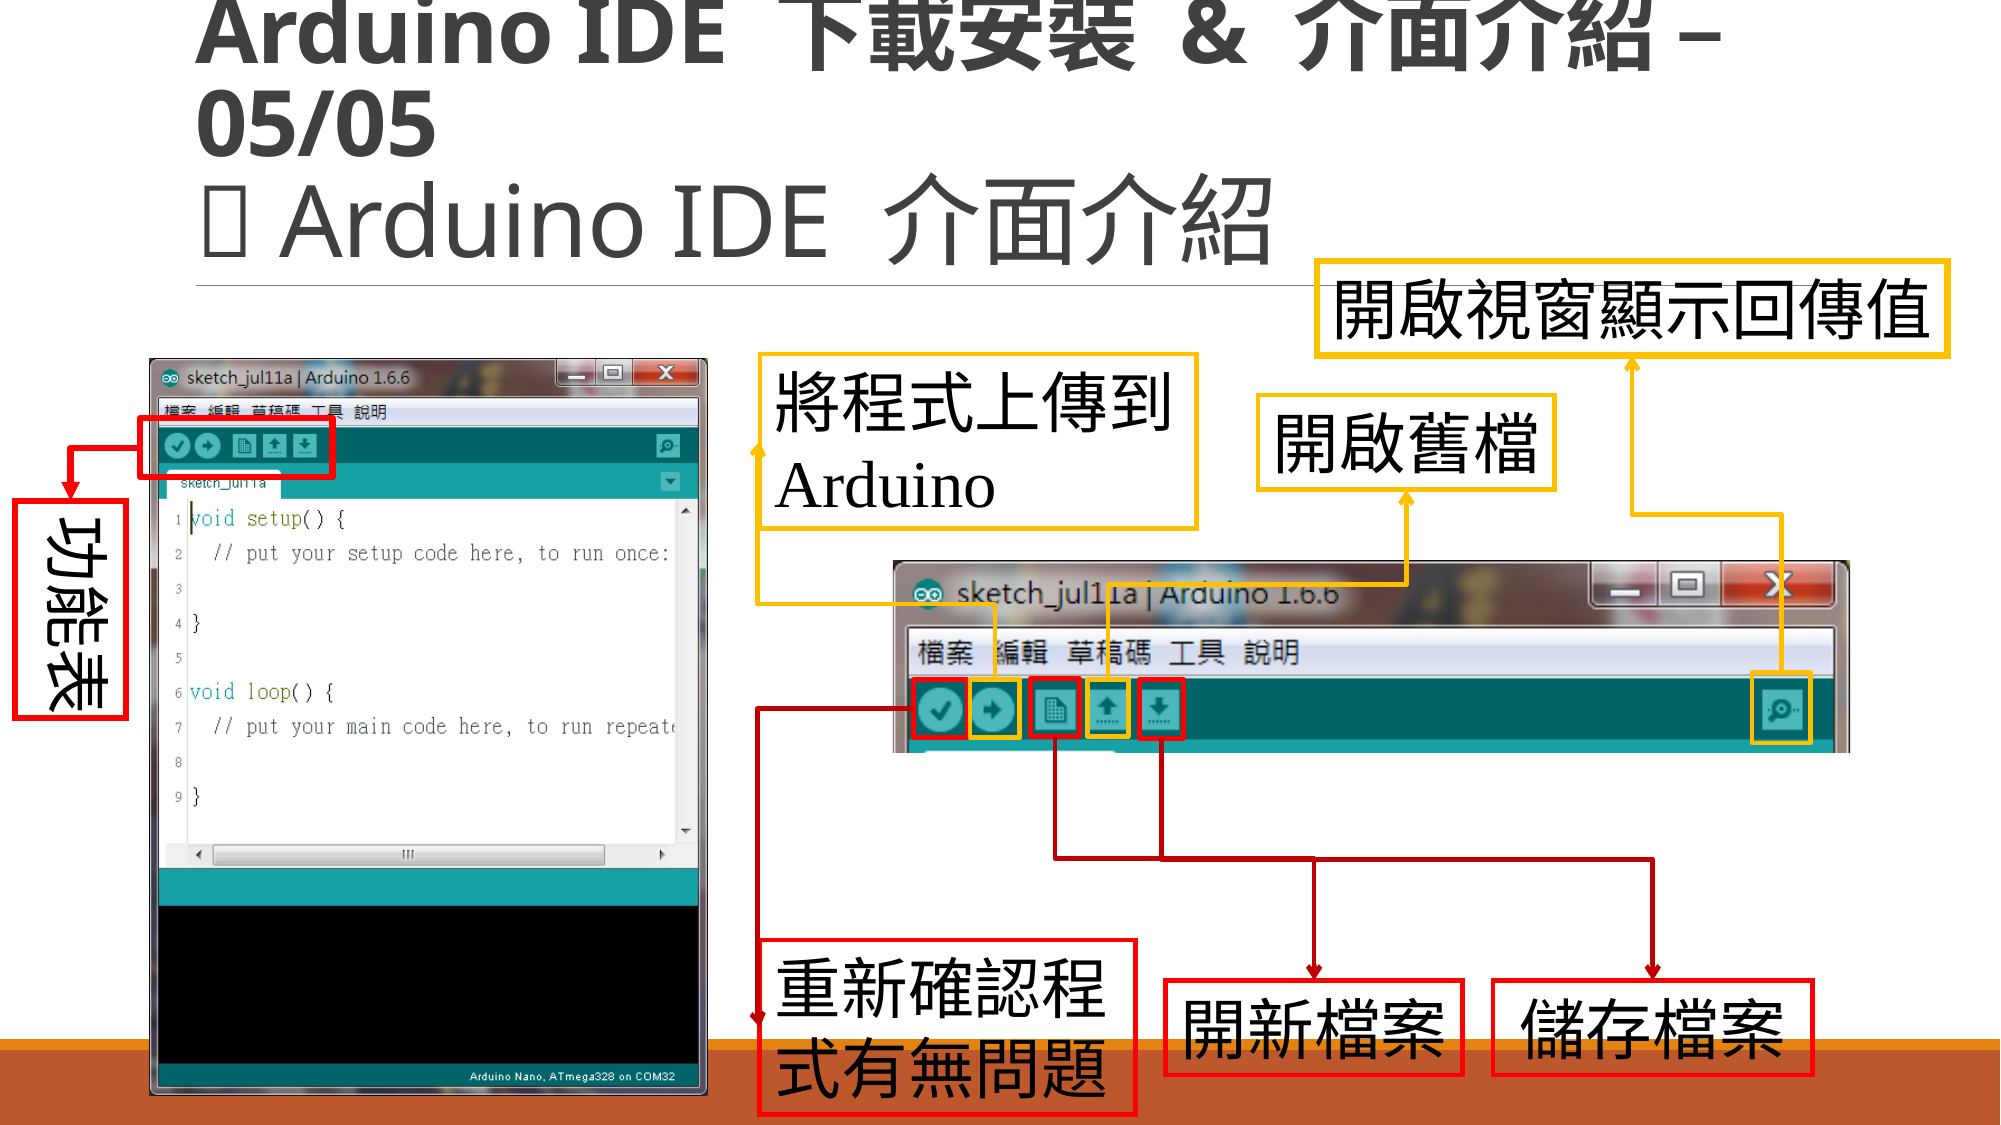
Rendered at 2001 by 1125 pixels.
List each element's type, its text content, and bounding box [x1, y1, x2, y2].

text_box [1162, 435, 1353, 736]
title Arduino IDE 下載安裝 & 介面介紹 – 05/05  Arduino IDE 介面介紹 [180, 47, 1830, 285]
picture [149, 358, 709, 1096]
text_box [1548, 439, 1866, 590]
text_box 開新檔案 [1165, 997, 1282, 1075]
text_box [758, 442, 997, 680]
text_box 開啟舊檔 [1258, 394, 1555, 490]
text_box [1285, 613, 1529, 1106]
picture [892, 559, 1162, 754]
picture [1353, 559, 1851, 754]
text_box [759, 708, 914, 1029]
text_box 將程式上傳到 Arduino [759, 353, 1197, 529]
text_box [1062, 728, 1282, 989]
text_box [70, 447, 141, 502]
text_box 開啟視窗顯示回傳值 [1316, 260, 1948, 356]
text_box [139, 417, 146, 446]
text_box 儲存檔案 [1537, 980, 1813, 1075]
text_box 功能表 [15, 500, 127, 718]
text_box 重新確認程式有無問題 [759, 939, 1136, 1115]
